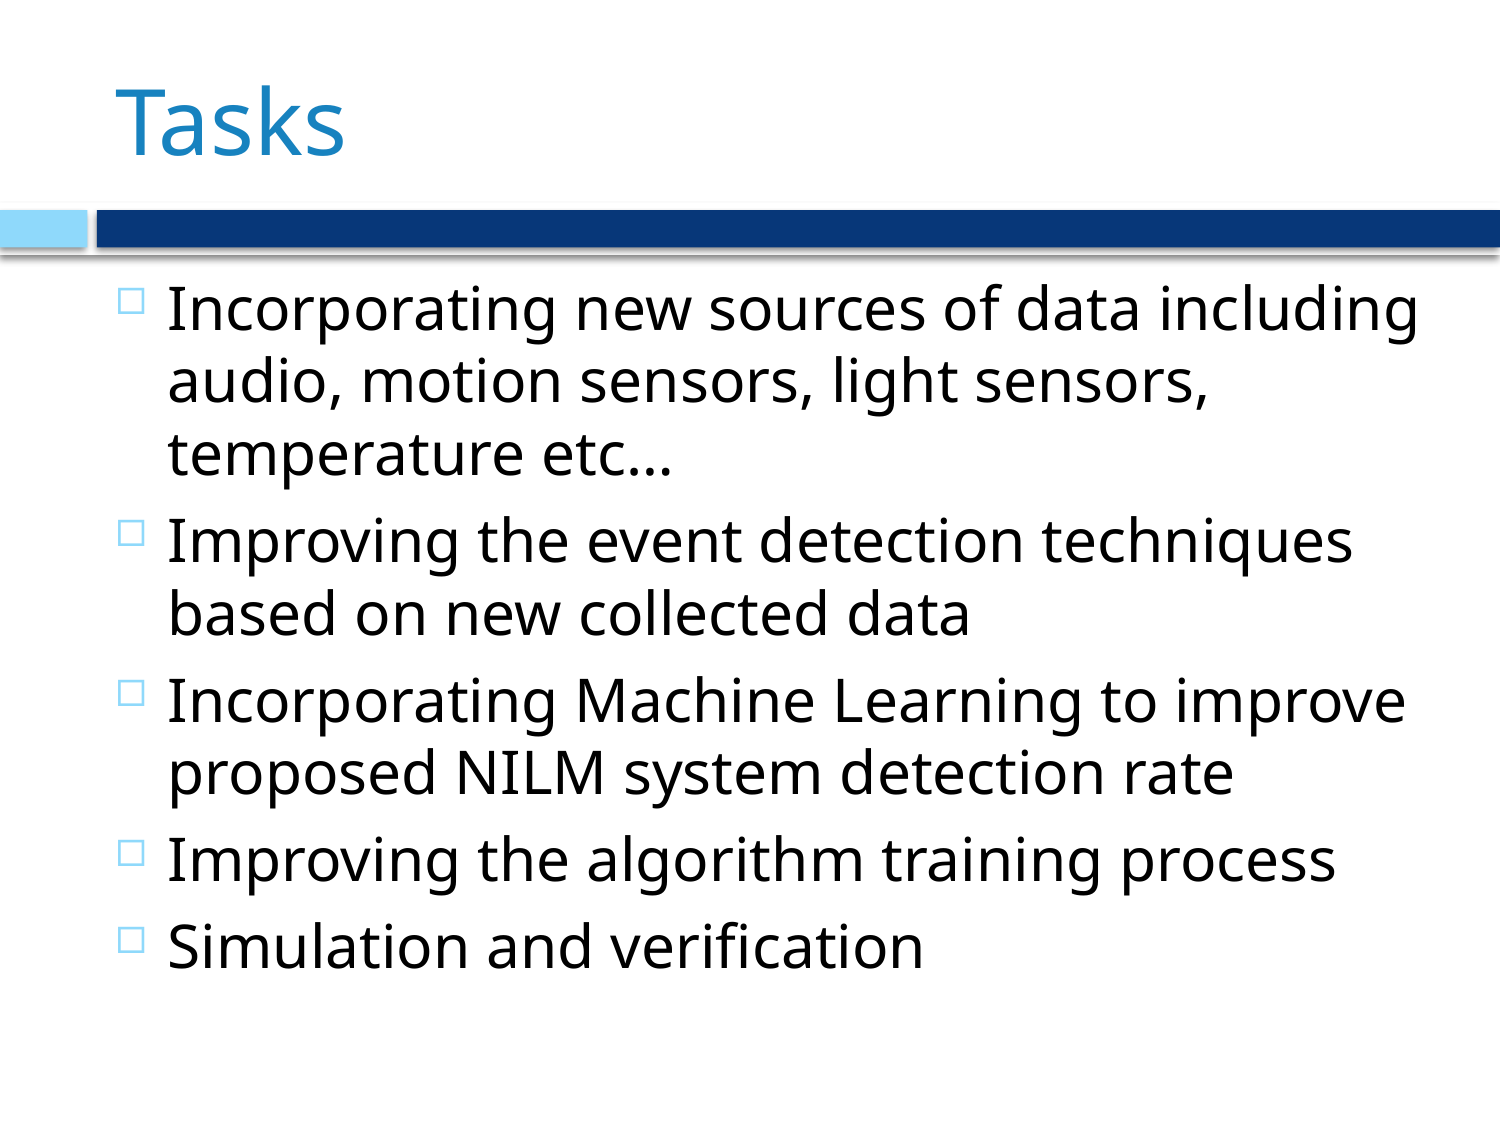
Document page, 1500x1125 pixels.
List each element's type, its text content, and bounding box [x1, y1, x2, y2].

title Tasks [100, 37, 1438, 200]
list Incorporating new sources of data including audio, motion sensors, light sensors, temperature etc… Improving the event detection techniques based on new collected data Incorporating Machine Learning to improve proposed NILM system detection rate Improving the algorithm training process Simulation and verification [100, 262, 1438, 1000]
